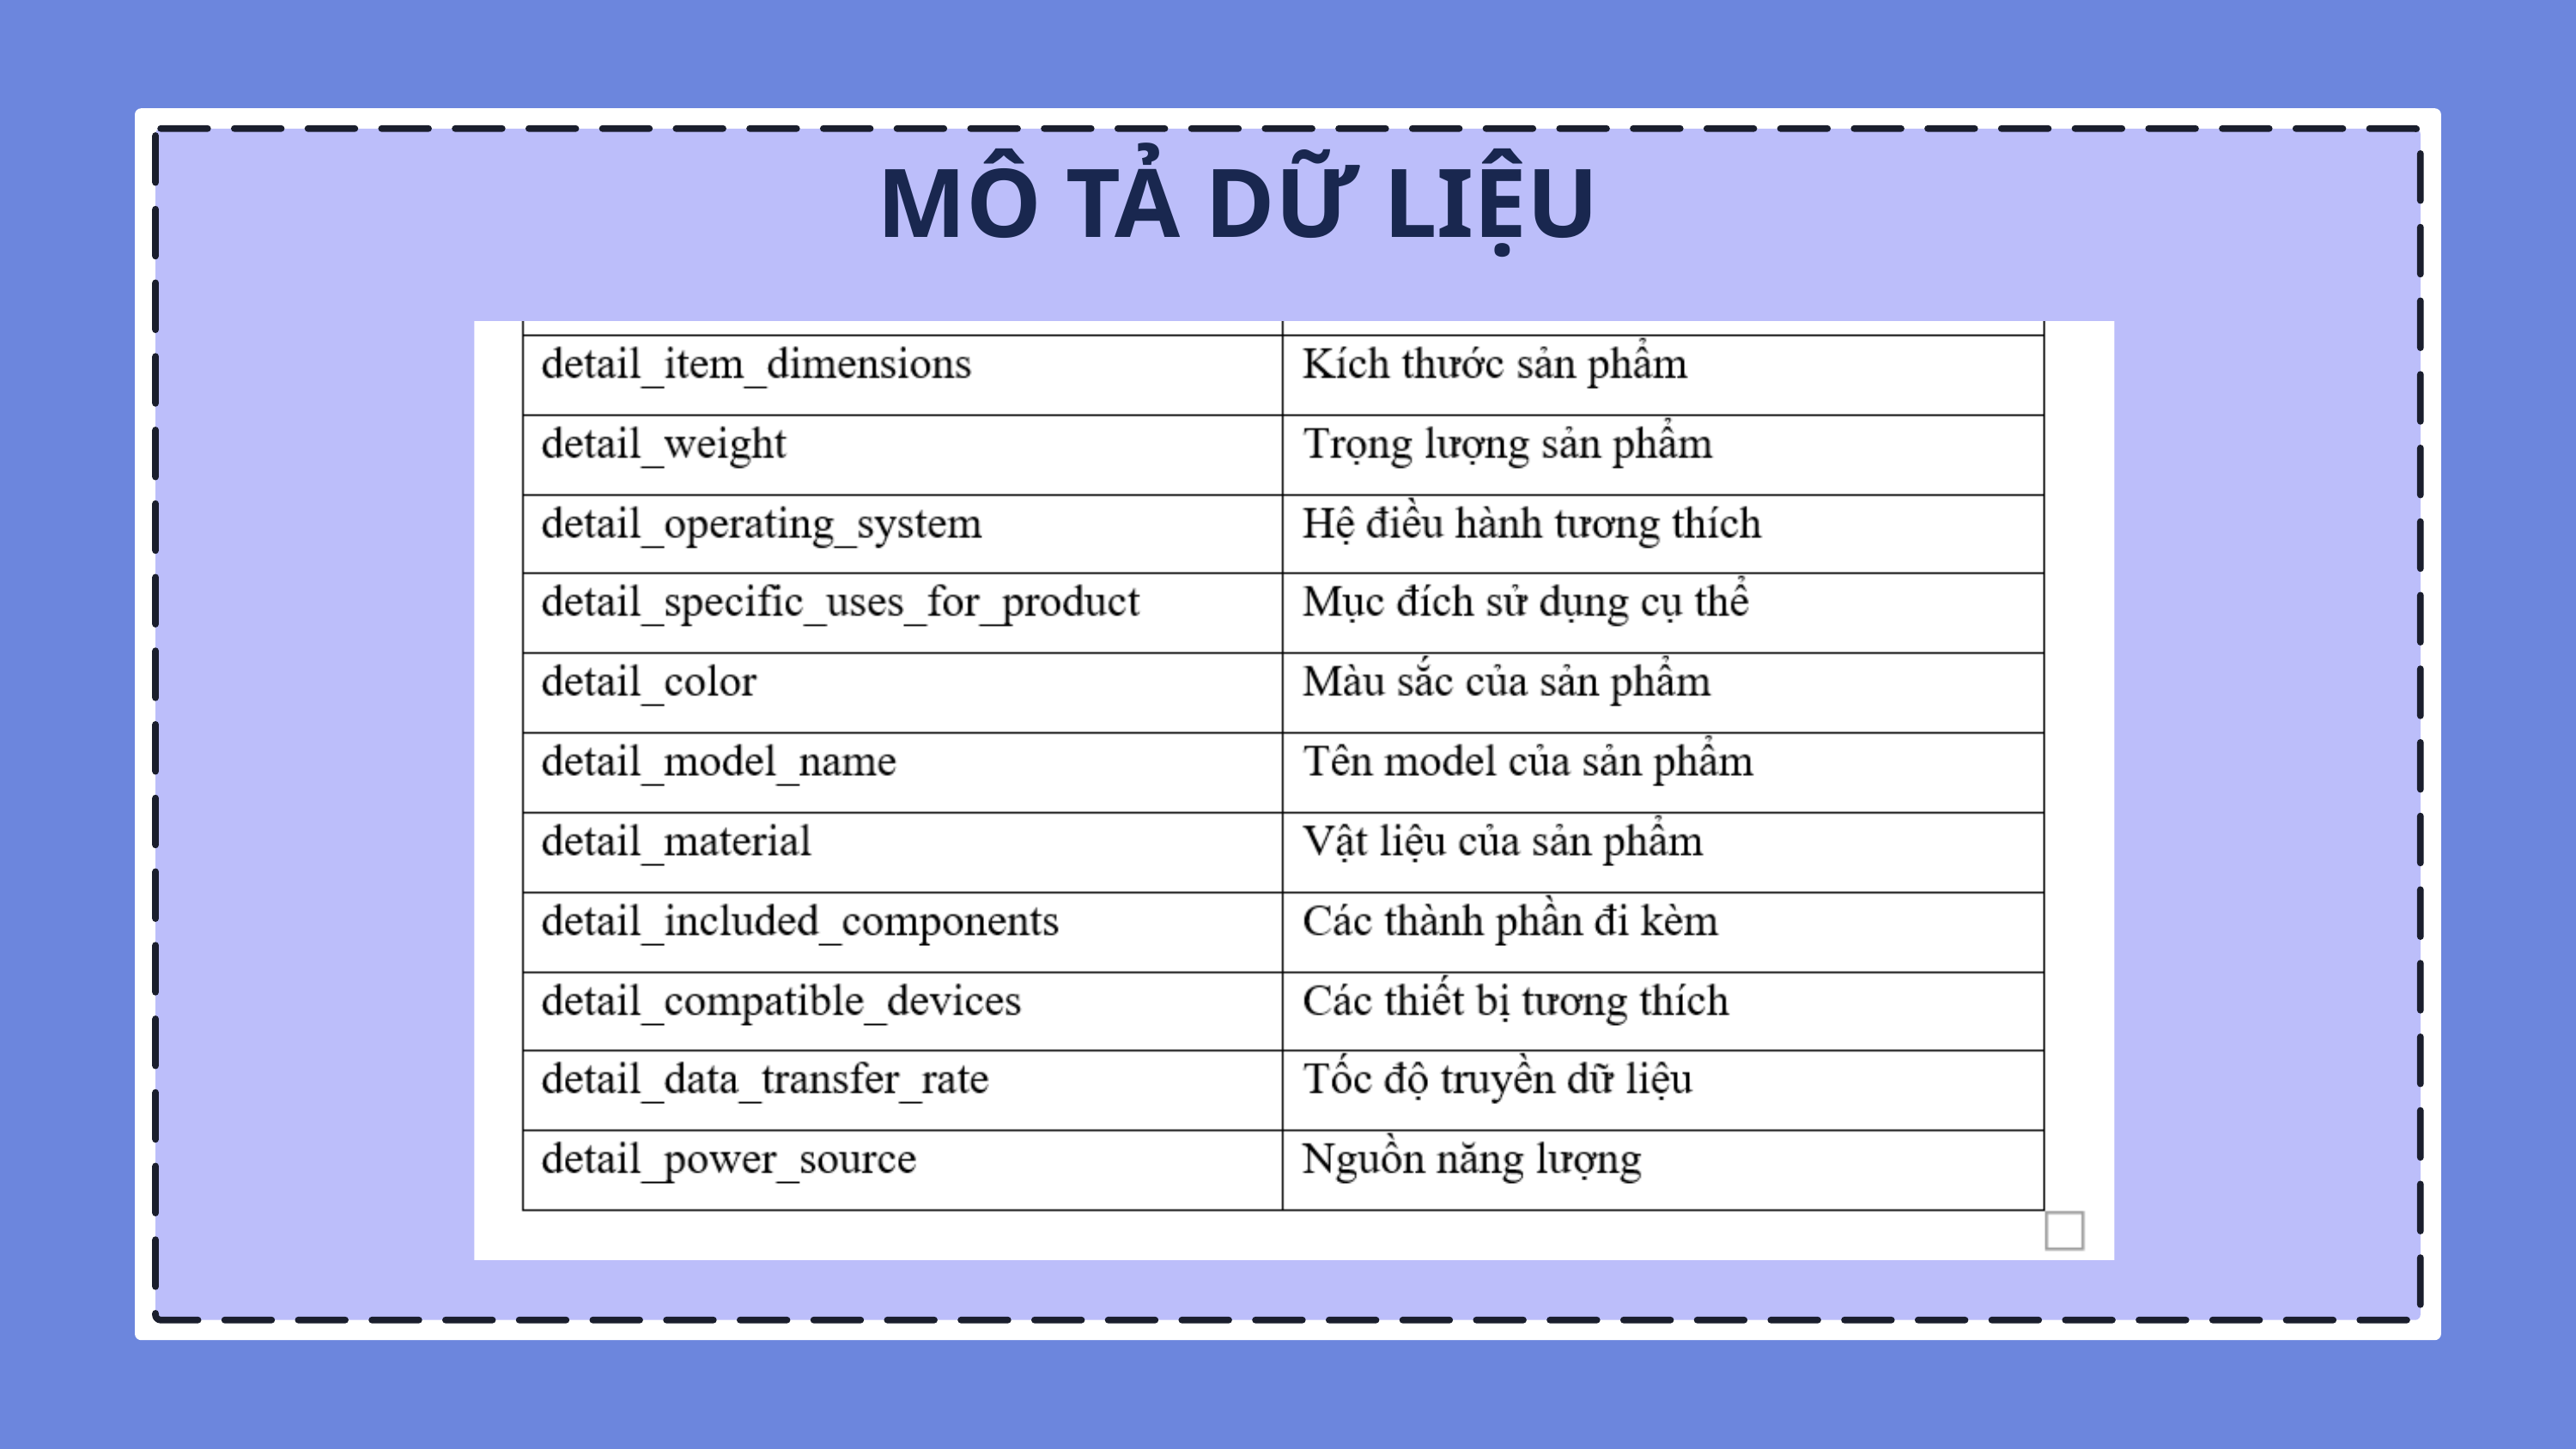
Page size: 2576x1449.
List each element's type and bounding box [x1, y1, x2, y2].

text_box [134, 107, 2442, 1341]
